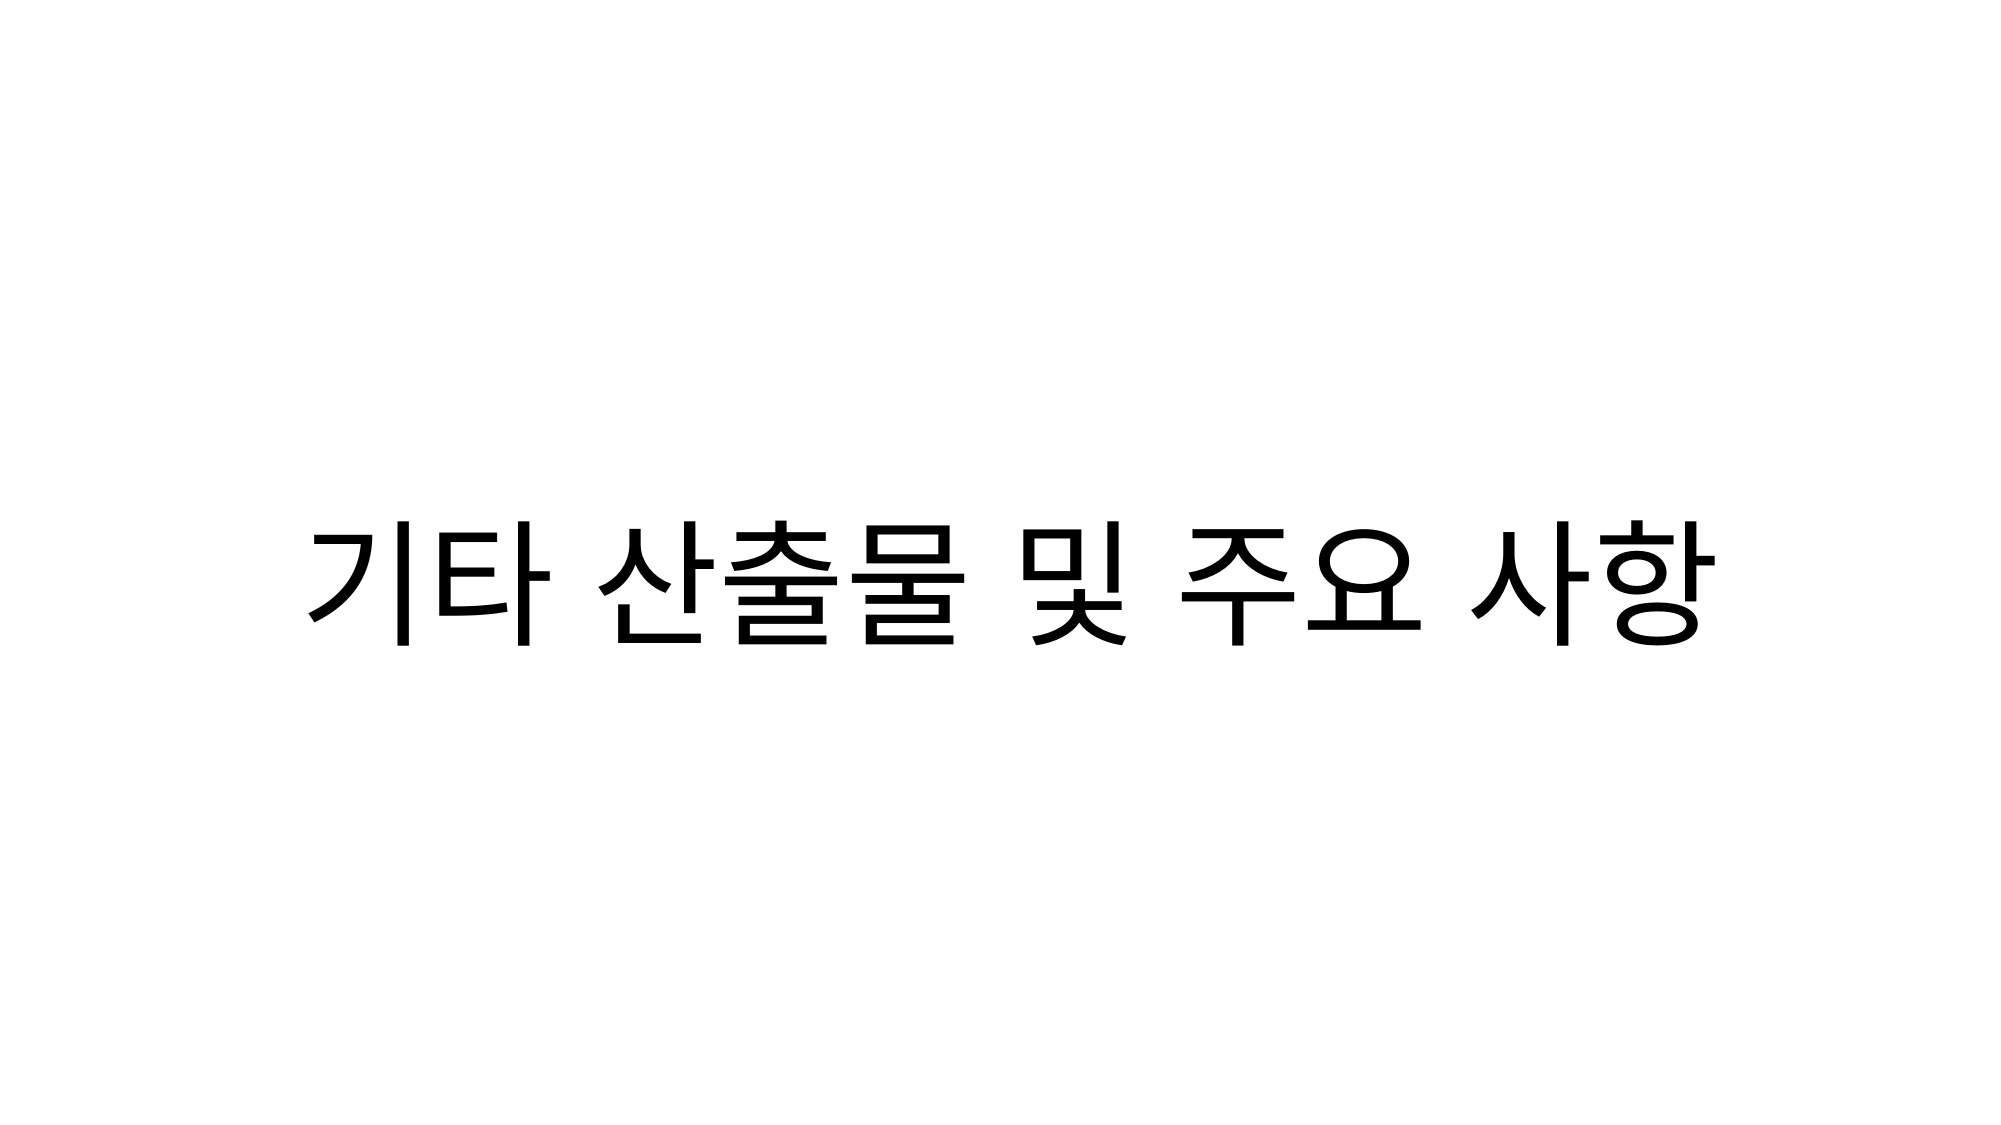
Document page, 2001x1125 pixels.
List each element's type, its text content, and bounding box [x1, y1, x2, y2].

text_box 기타 산출물 및 주요 사항 [286, 490, 1842, 671]
